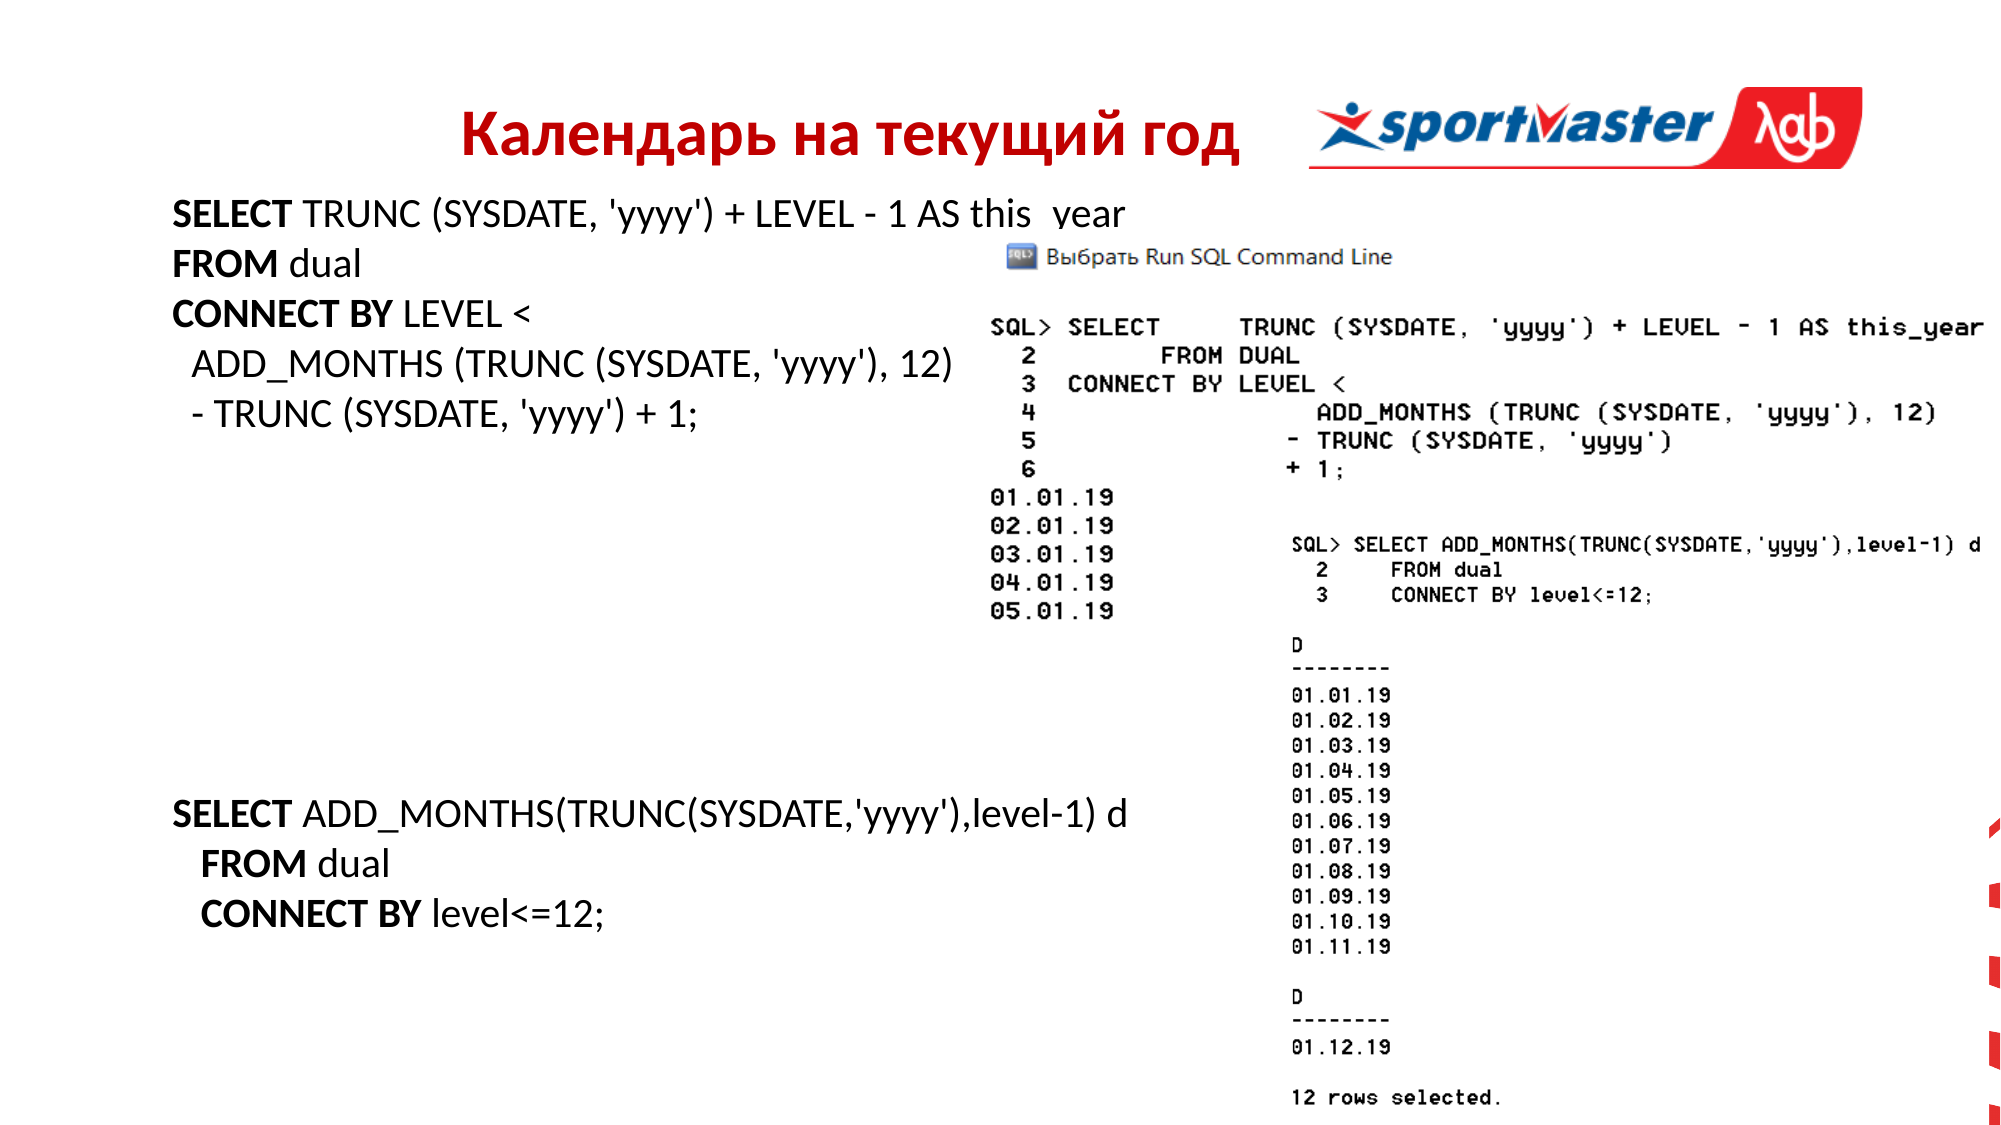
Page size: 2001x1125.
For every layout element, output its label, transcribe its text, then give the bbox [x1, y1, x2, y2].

text_box Календарь на текущий год [430, 80, 1272, 176]
text_box SELECT TRUNC (SYSDATE, 'yyyy') + LEVEL - 1 AS this_year FROM dual CONNECT BY LEVEL < ADD_MONTHS (TRUNC (SYSDATE, 'yyyy'), 12) - TRUNC (SYSDATE, 'yyyy') + 1; SELECT ADD_MONTHS(TRUNC(SYSDATE,'yyyy'),level-1) d FROM dual CONNECT BY level<=12; [157, 178, 1158, 994]
picture [990, 229, 2001, 1125]
